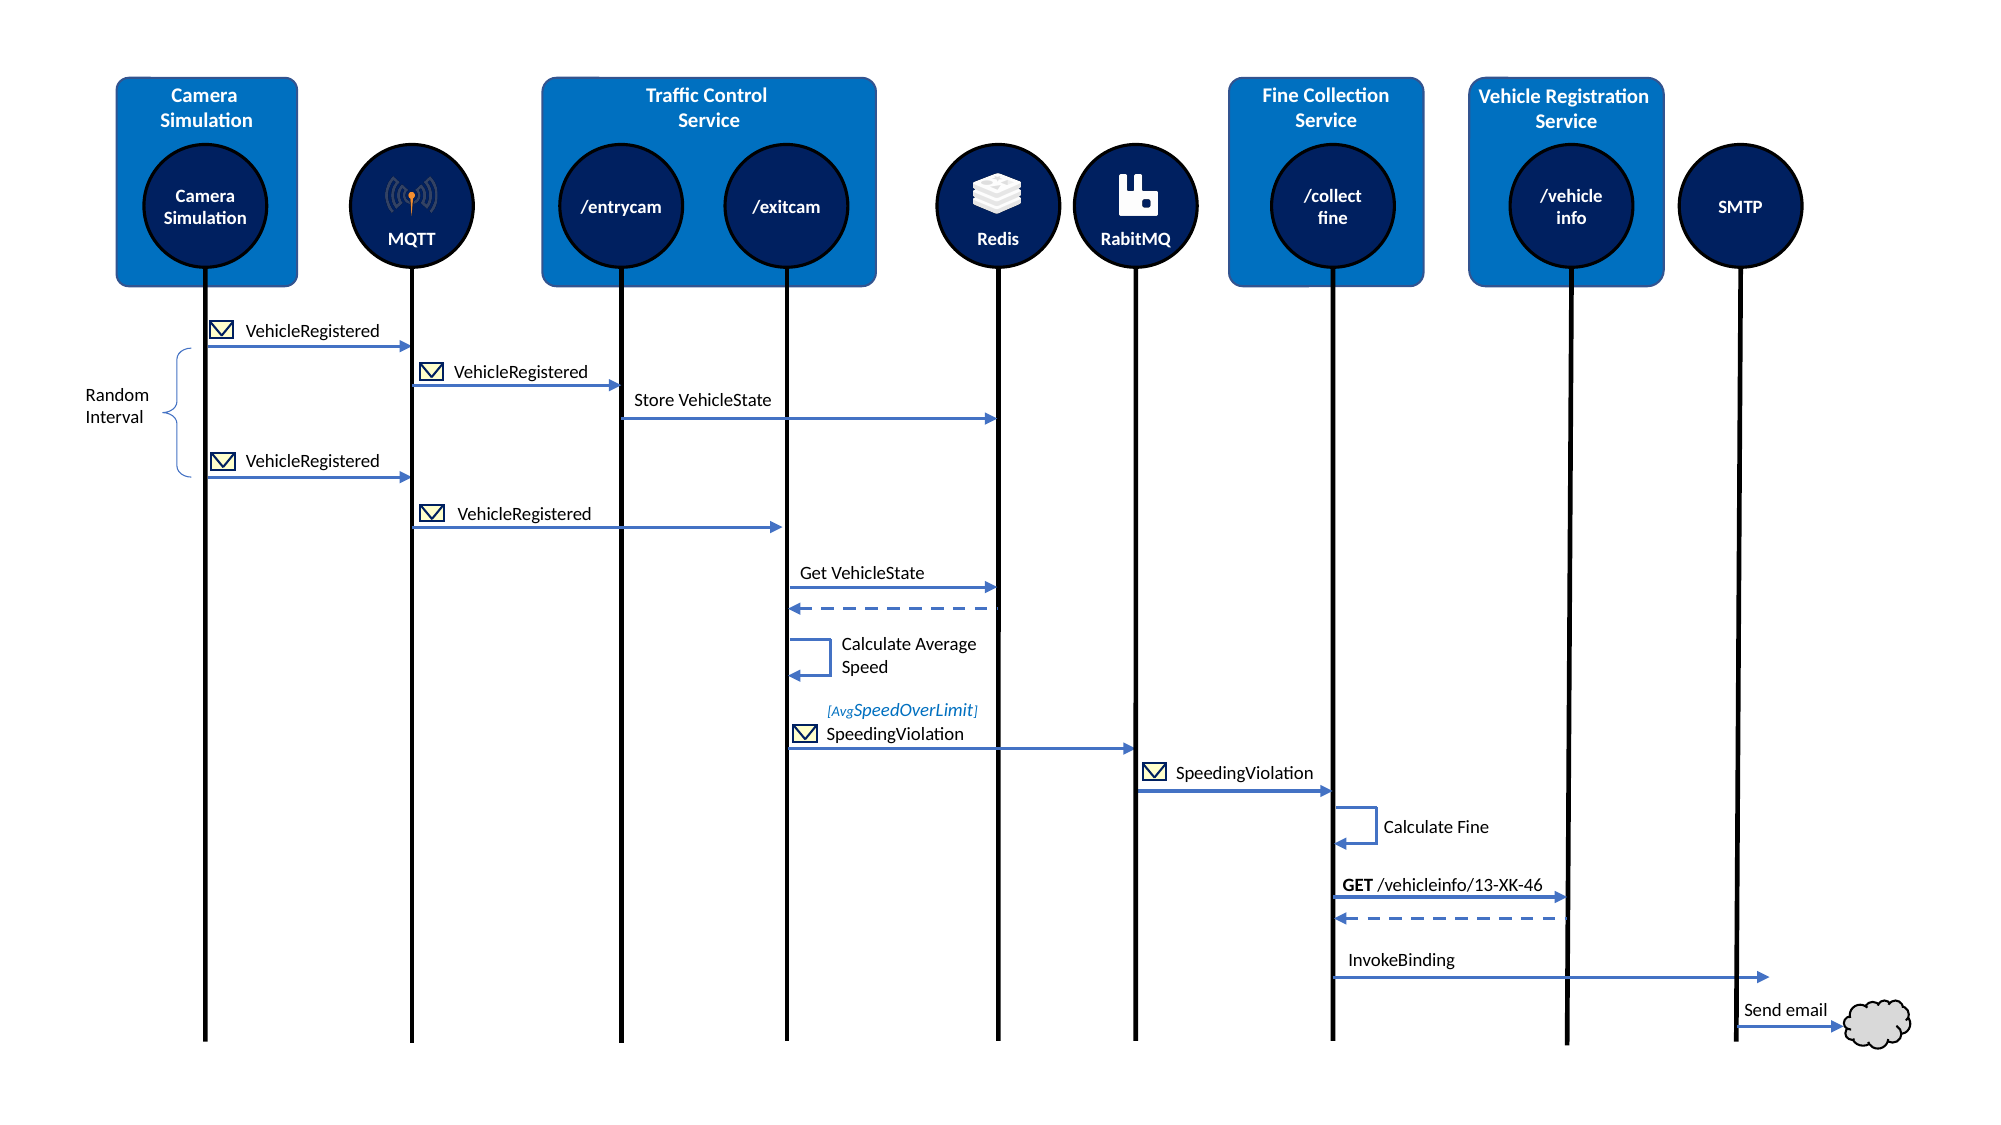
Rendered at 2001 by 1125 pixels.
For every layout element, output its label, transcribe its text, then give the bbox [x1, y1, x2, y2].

text_box Redis [935, 143, 1061, 269]
text_box [1842, 999, 1912, 1050]
text_box [69, 58, 1931, 1067]
text_box Fine Collection Service [1228, 76, 1425, 288]
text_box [419, 362, 444, 380]
text_box [AvgSpeedOverLimit] [812, 690, 993, 728]
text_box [793, 724, 817, 742]
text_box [209, 321, 234, 339]
text_box Calculate Average Speed [827, 624, 996, 685]
text_box GET /vehicleinfo/13-XK-46 [1336, 899, 1554, 903]
text_box [165, 347, 192, 478]
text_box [211, 452, 235, 470]
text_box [1567, 267, 1572, 977]
text_box Get VehicleState [788, 553, 940, 591]
text_box Camera Simulation [115, 76, 299, 288]
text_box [420, 504, 444, 522]
text_box VehicleRegistered [230, 310, 395, 346]
text_box VehicleRegistered [230, 441, 395, 477]
text_box /vehicle info [1509, 143, 1634, 269]
text_box RabitMQ [1073, 143, 1199, 269]
text_box Random Interval [70, 375, 165, 436]
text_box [1567, 978, 1572, 1046]
picture [973, 173, 1021, 214]
text_box Traffic Control Service [541, 76, 877, 288]
text_box /exitcam [723, 143, 849, 269]
text_box VehicleRegistered [439, 386, 604, 390]
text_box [1736, 267, 1741, 1026]
text_box VehicleRegistered [442, 494, 607, 527]
picture [385, 176, 438, 216]
text_box Camera Simulation [142, 143, 268, 269]
text_box VehicleRegistered [442, 528, 607, 532]
text_box GET /vehicleinfo/13-XK-46 [1336, 865, 1558, 895]
text_box SpeedingViolation [811, 714, 980, 748]
text_box Send email [1741, 990, 1843, 1026]
text_box InvokeBinding [1334, 940, 1470, 977]
text_box Calculate Fine [1378, 807, 1504, 845]
text_box Vehicle Registration Service [1468, 76, 1665, 288]
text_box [787, 638, 832, 677]
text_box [1142, 763, 1167, 781]
text_box /collect fine [1270, 143, 1396, 269]
picture [1119, 174, 1158, 216]
text_box /entrycam [558, 143, 684, 269]
text_box SMTP [1678, 143, 1804, 269]
text_box MQTT [349, 143, 475, 269]
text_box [1736, 1027, 1741, 1042]
text_box Store VehicleState [622, 380, 786, 418]
text_box Send email [1729, 990, 1736, 1028]
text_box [1333, 806, 1378, 845]
text_box SpeedingViolation [1161, 752, 1329, 790]
text_box VehicleRegistered [439, 352, 604, 385]
